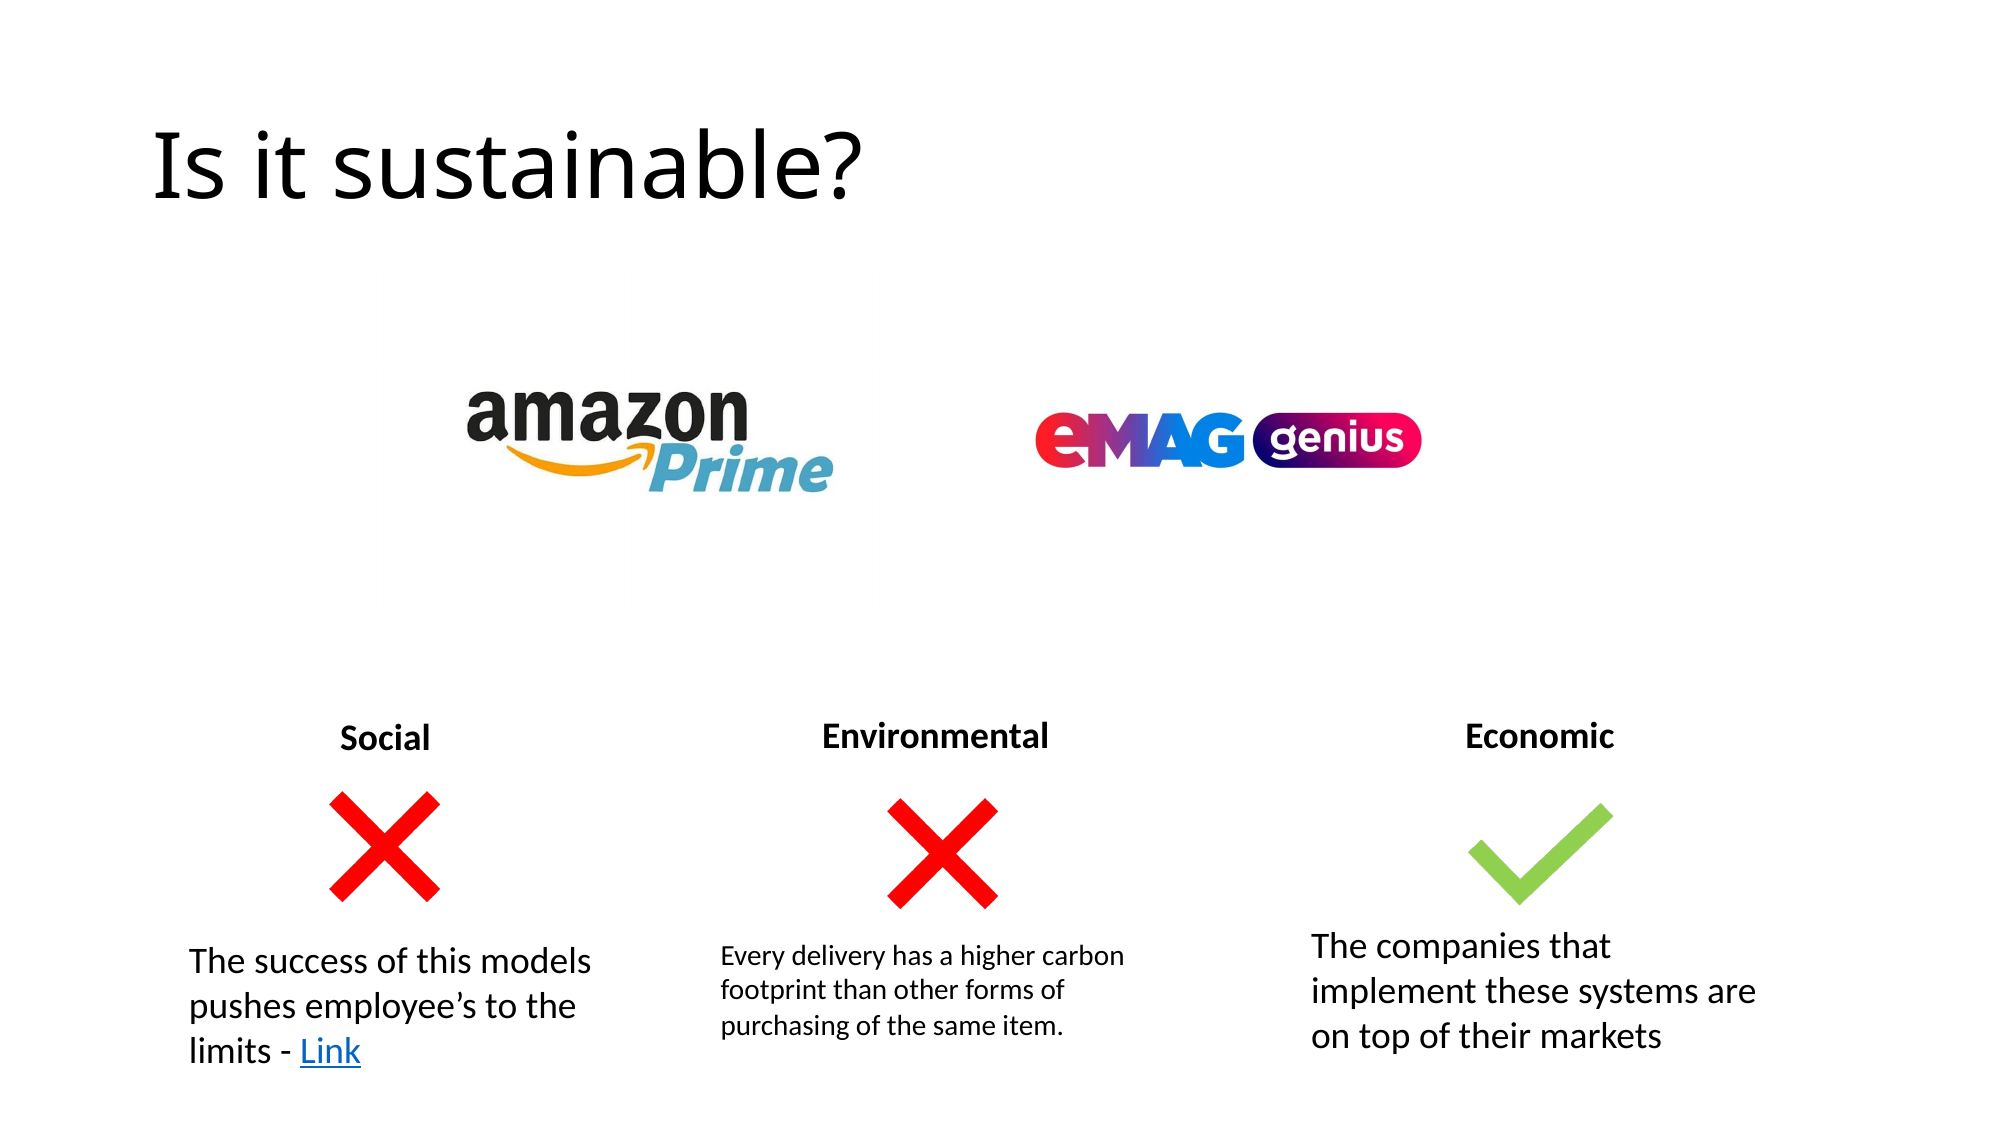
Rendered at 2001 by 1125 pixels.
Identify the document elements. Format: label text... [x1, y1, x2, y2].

picture [309, 771, 460, 922]
text_box Social [325, 705, 457, 766]
text_box The companies that implement these systems are on top of their markets [1296, 913, 1786, 1064]
picture [353, 267, 973, 616]
text_box The success of this models pushes employee’s to the limits - Link [174, 928, 664, 1079]
picture [867, 778, 1018, 929]
picture [1026, 367, 1431, 515]
text_box Economic [1450, 703, 1681, 764]
text_box Every delivery has a higher carbon footprint than other forms of purchasing of the same item. [705, 928, 1195, 1049]
text_box Environmental [807, 703, 1094, 764]
picture [1465, 778, 1616, 929]
title Is it sustainable? [137, 59, 1863, 278]
